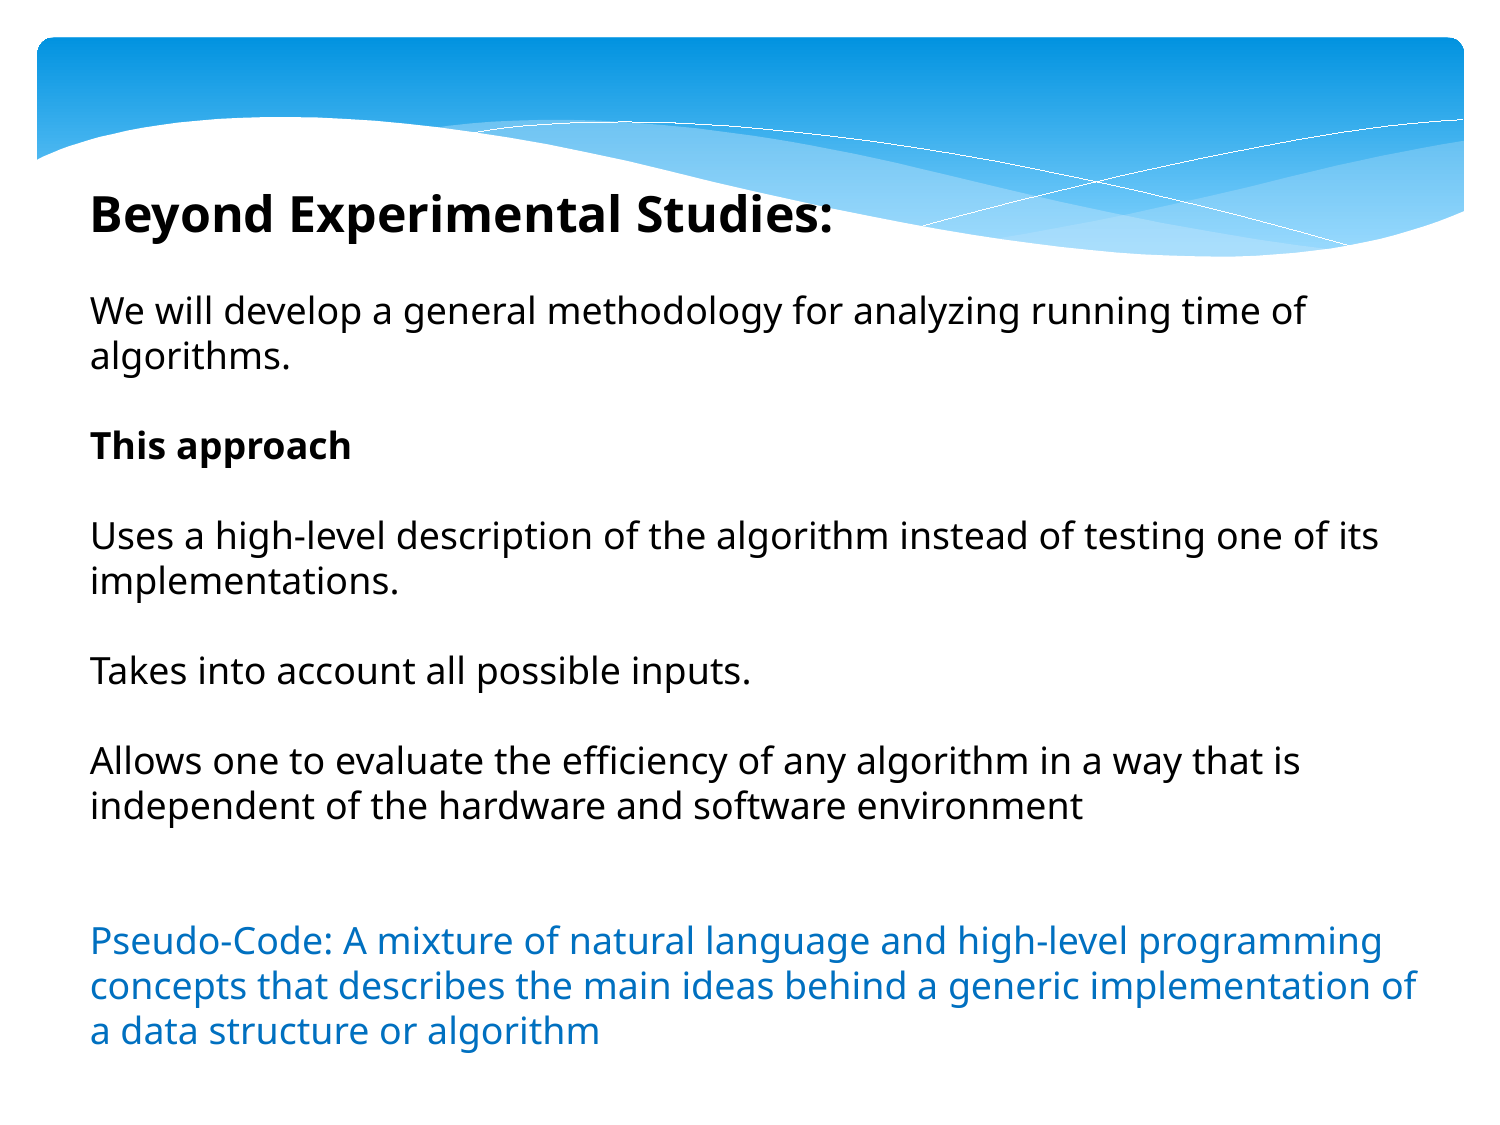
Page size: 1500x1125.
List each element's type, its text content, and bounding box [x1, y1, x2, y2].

text_box Beyond Experimental Studies: We will develop a general methodology for analyzing running time of algorithms. This approach Uses a high-level description of the algorithm instead of testing one of its implementations. Takes into account all possible inputs. Allows one to evaluate the efficiency of any algorithm in a way that is independent of the hardware and software environment Pseudo-Code: A mixture of natural language and high-level programming concepts that describes the main ideas behind a generic implementation of a data structure or algorithm [75, 174, 1463, 1060]
